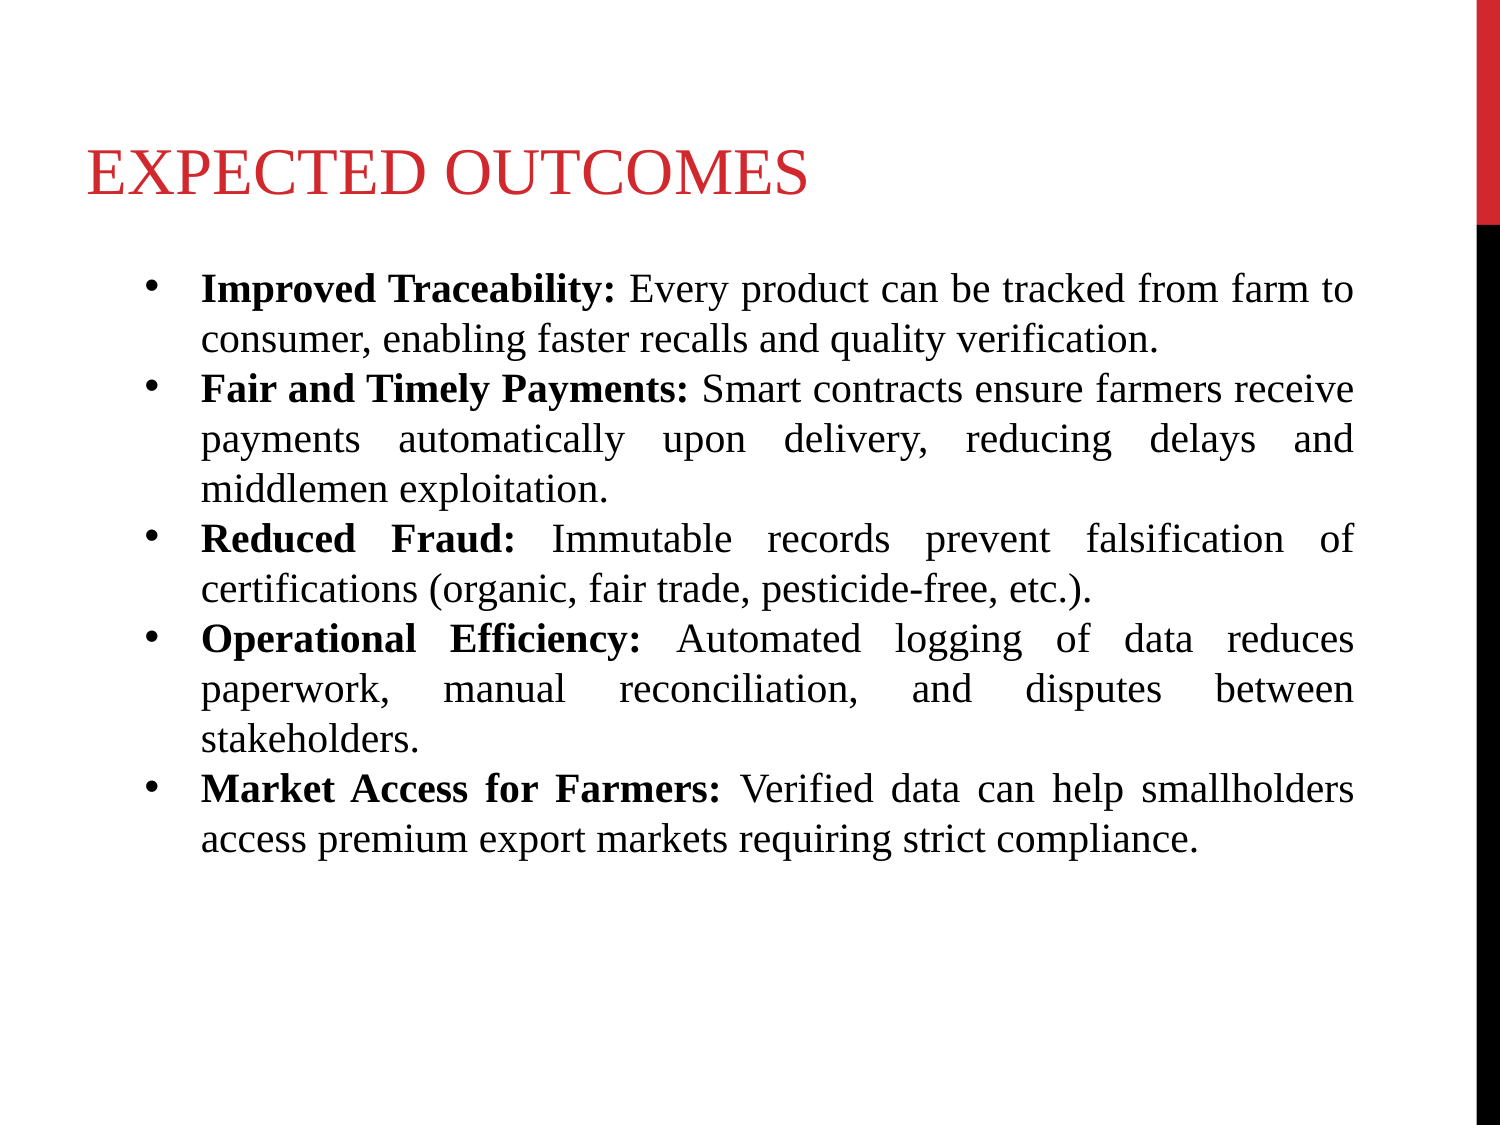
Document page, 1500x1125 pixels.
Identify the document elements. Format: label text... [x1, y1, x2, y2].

text_box Improved Traceability: Every product can be tracked from farm to consumer, enabling faster recalls and quality verification. Fair and Timely Payments: Smart contracts ensure farmers receive payments automatically upon delivery, reducing delays and middlemen exploitation. Reduced Fraud: Immutable records prevent falsification of certifications (organic, fair trade, pesticide-free, etc.). Operational Efficiency: Automated logging of data reduces paperwork, manual reconciliation, and disputes between stakeholders. Market Access for Farmers: Verified data can help smallholders access premium export markets requiring strict compliance. [129, 253, 1370, 869]
title EXPECTED OUTCOMES [71, 59, 1341, 216]
